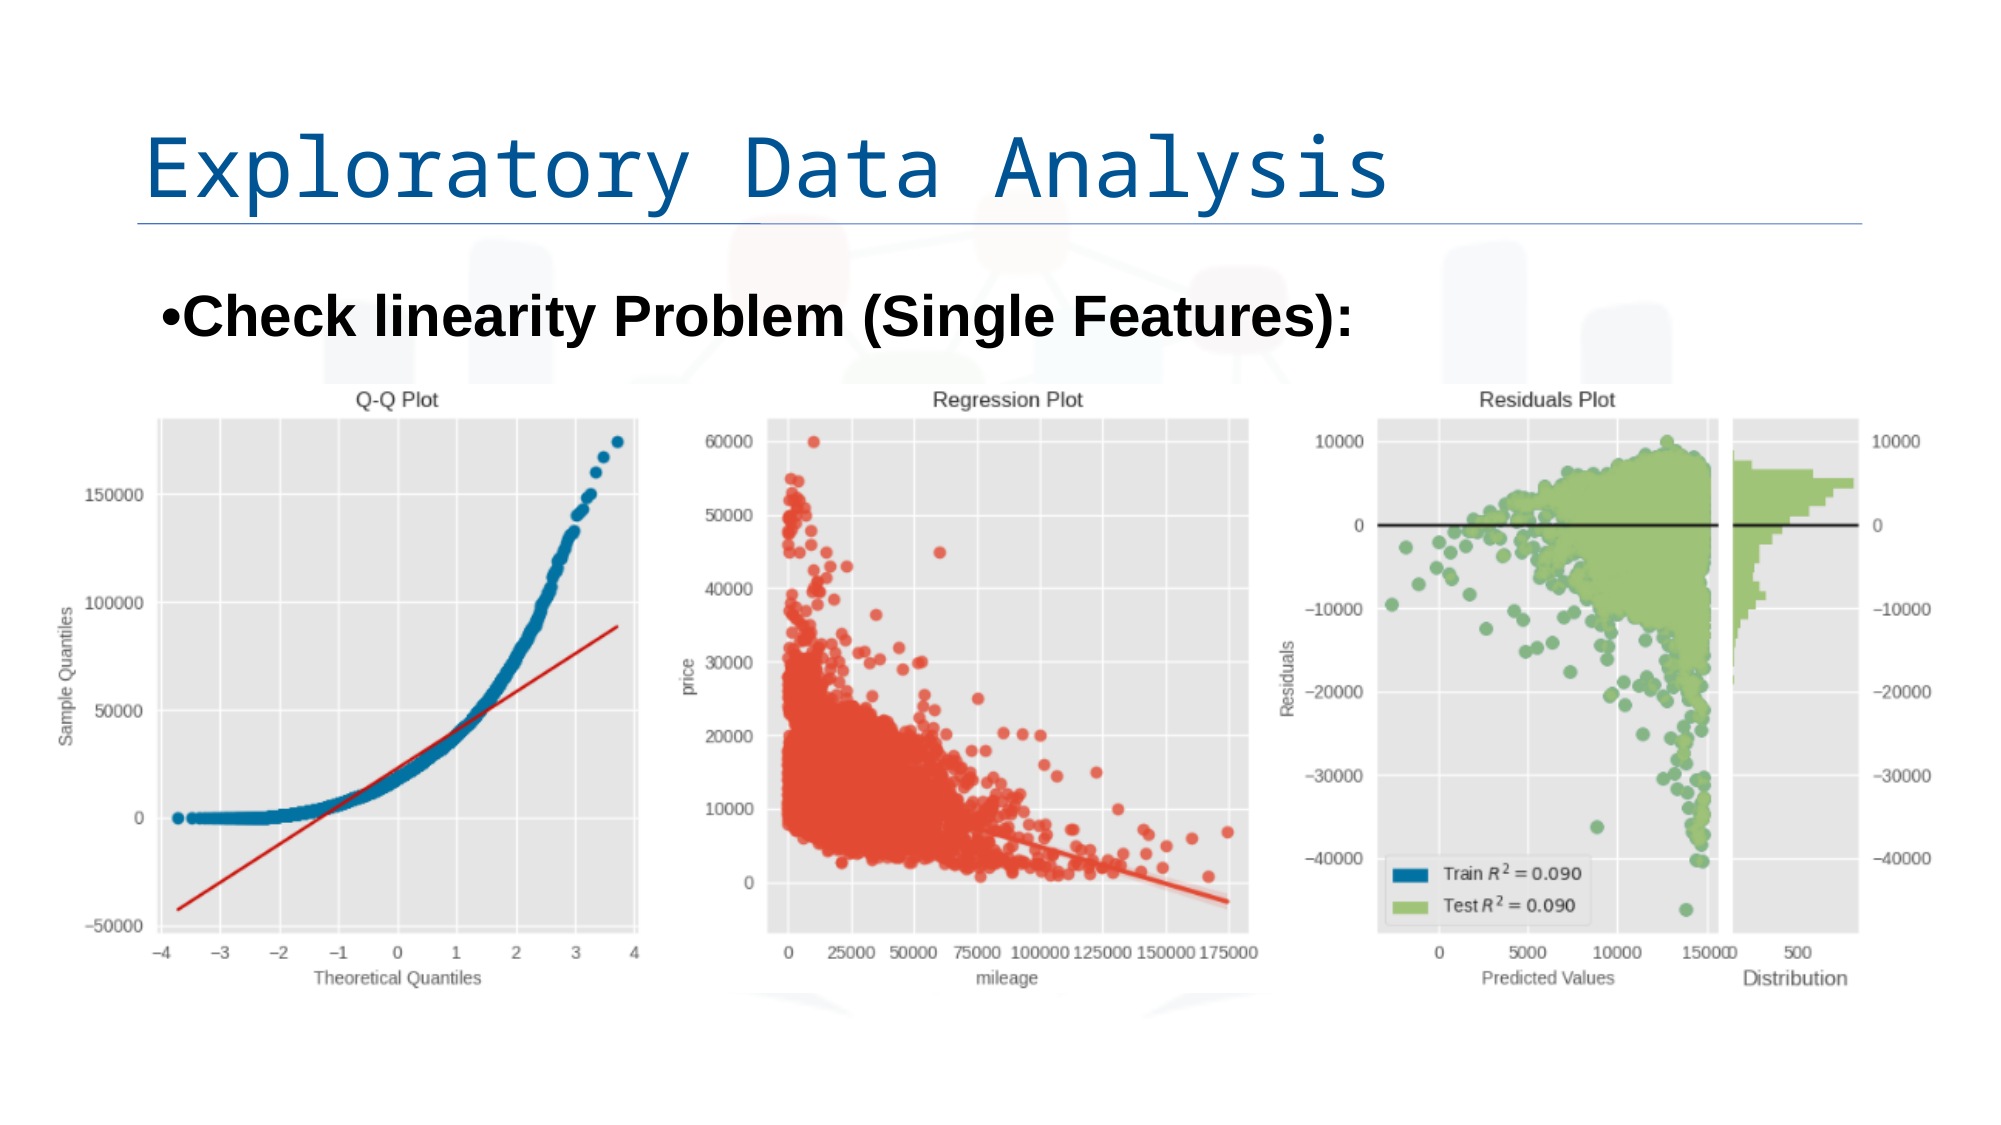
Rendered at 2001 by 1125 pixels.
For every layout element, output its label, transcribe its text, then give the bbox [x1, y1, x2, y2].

title Exploratory Data Analysis [128, 61, 1633, 280]
list •Check linearity Problem (Single Features): [146, 279, 1852, 384]
picture [42, 384, 1937, 993]
